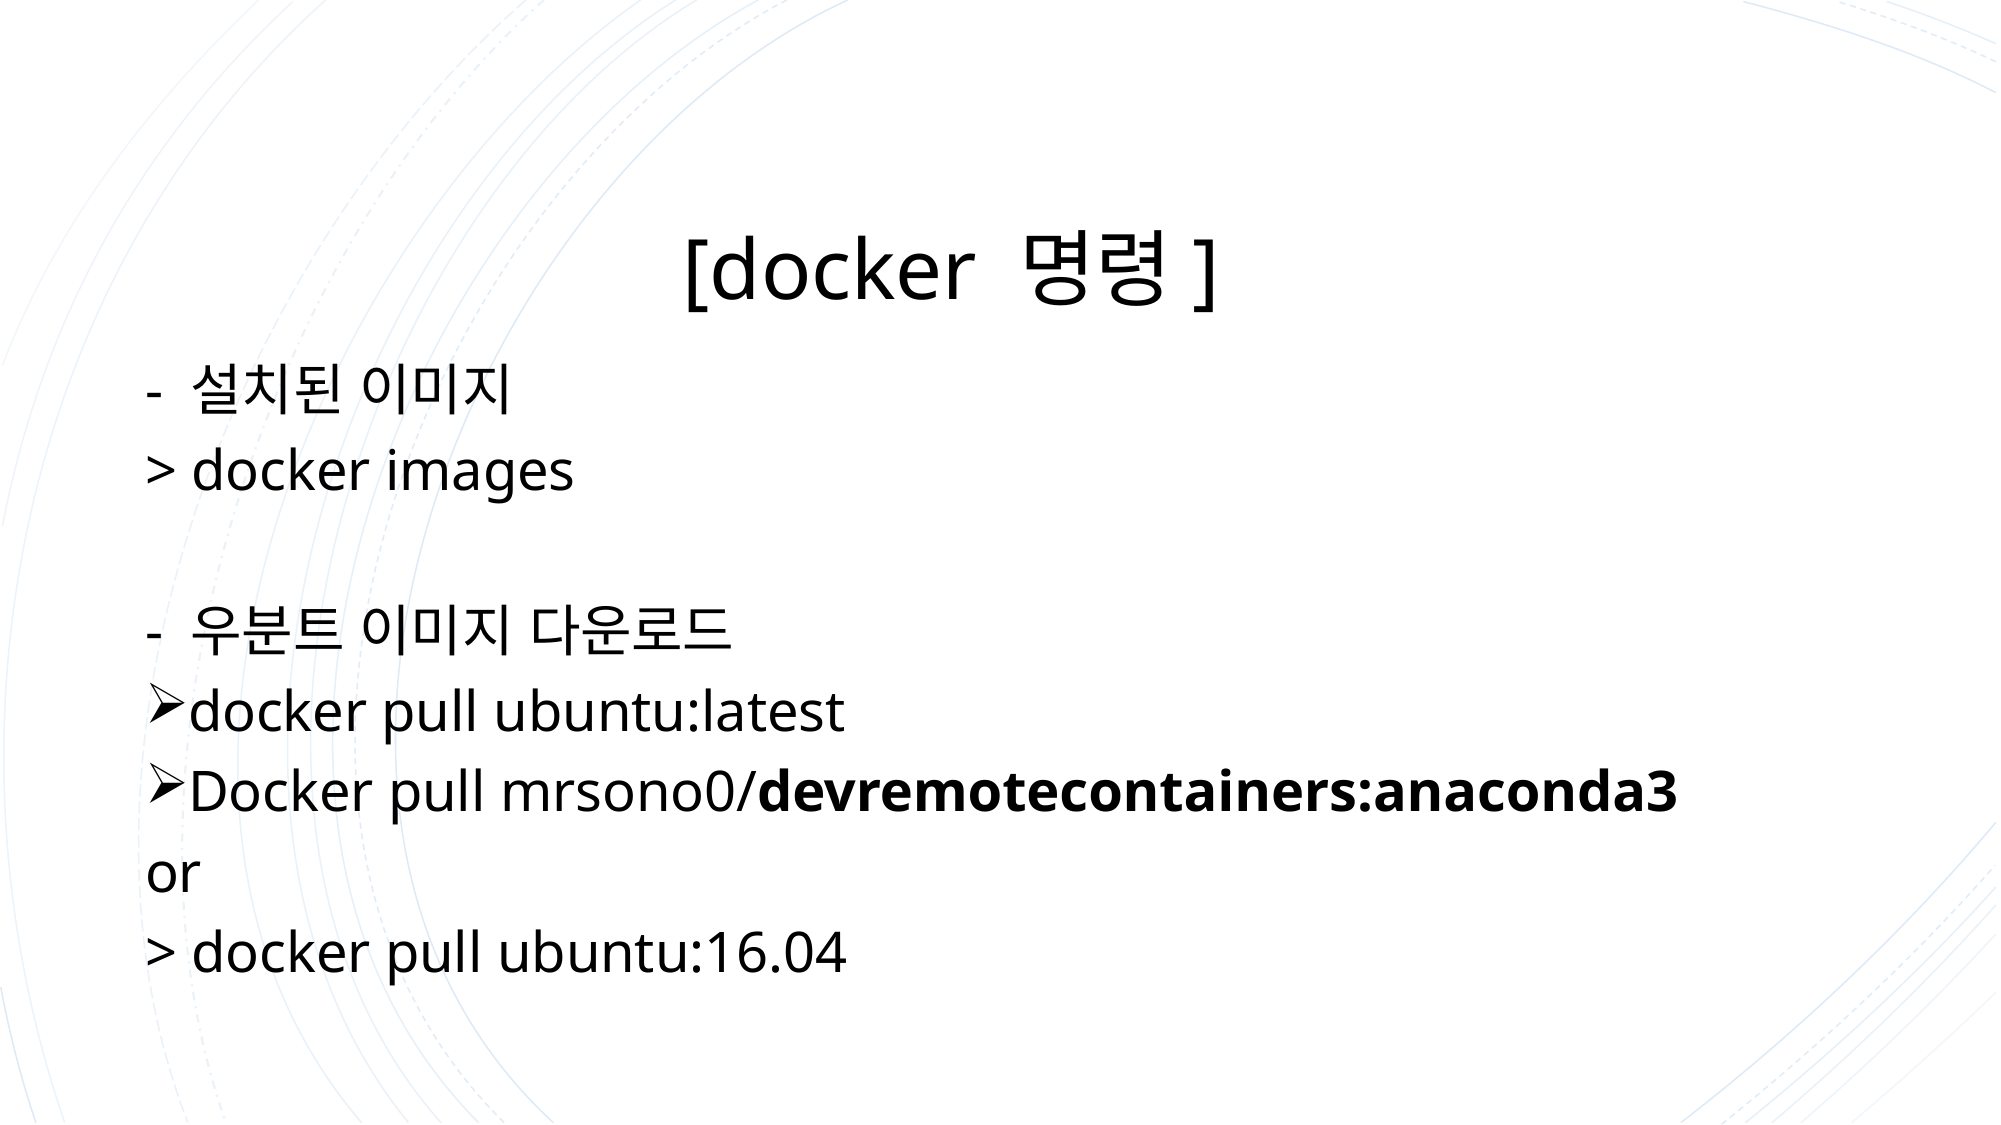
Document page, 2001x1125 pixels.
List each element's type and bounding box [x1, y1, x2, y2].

text_box [0, 0, 1996, 1125]
